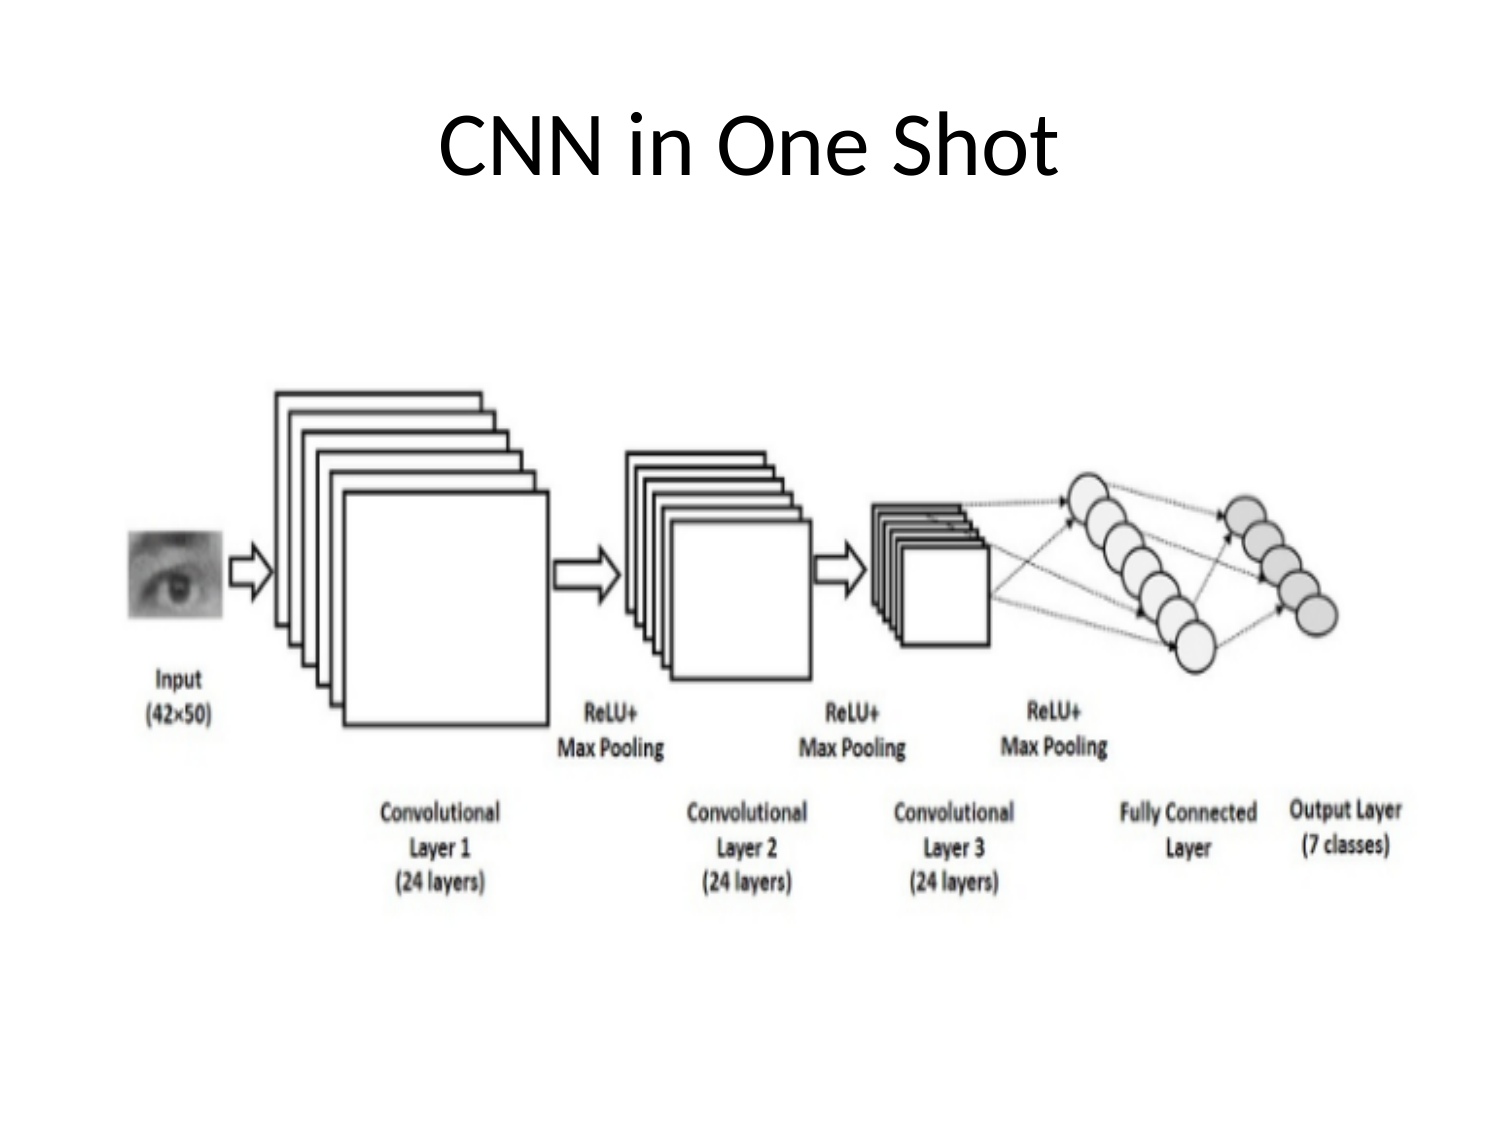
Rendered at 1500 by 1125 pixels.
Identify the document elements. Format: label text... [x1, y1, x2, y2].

title CNN in One Shot [75, 45, 1425, 233]
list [74, 274, 1451, 988]
